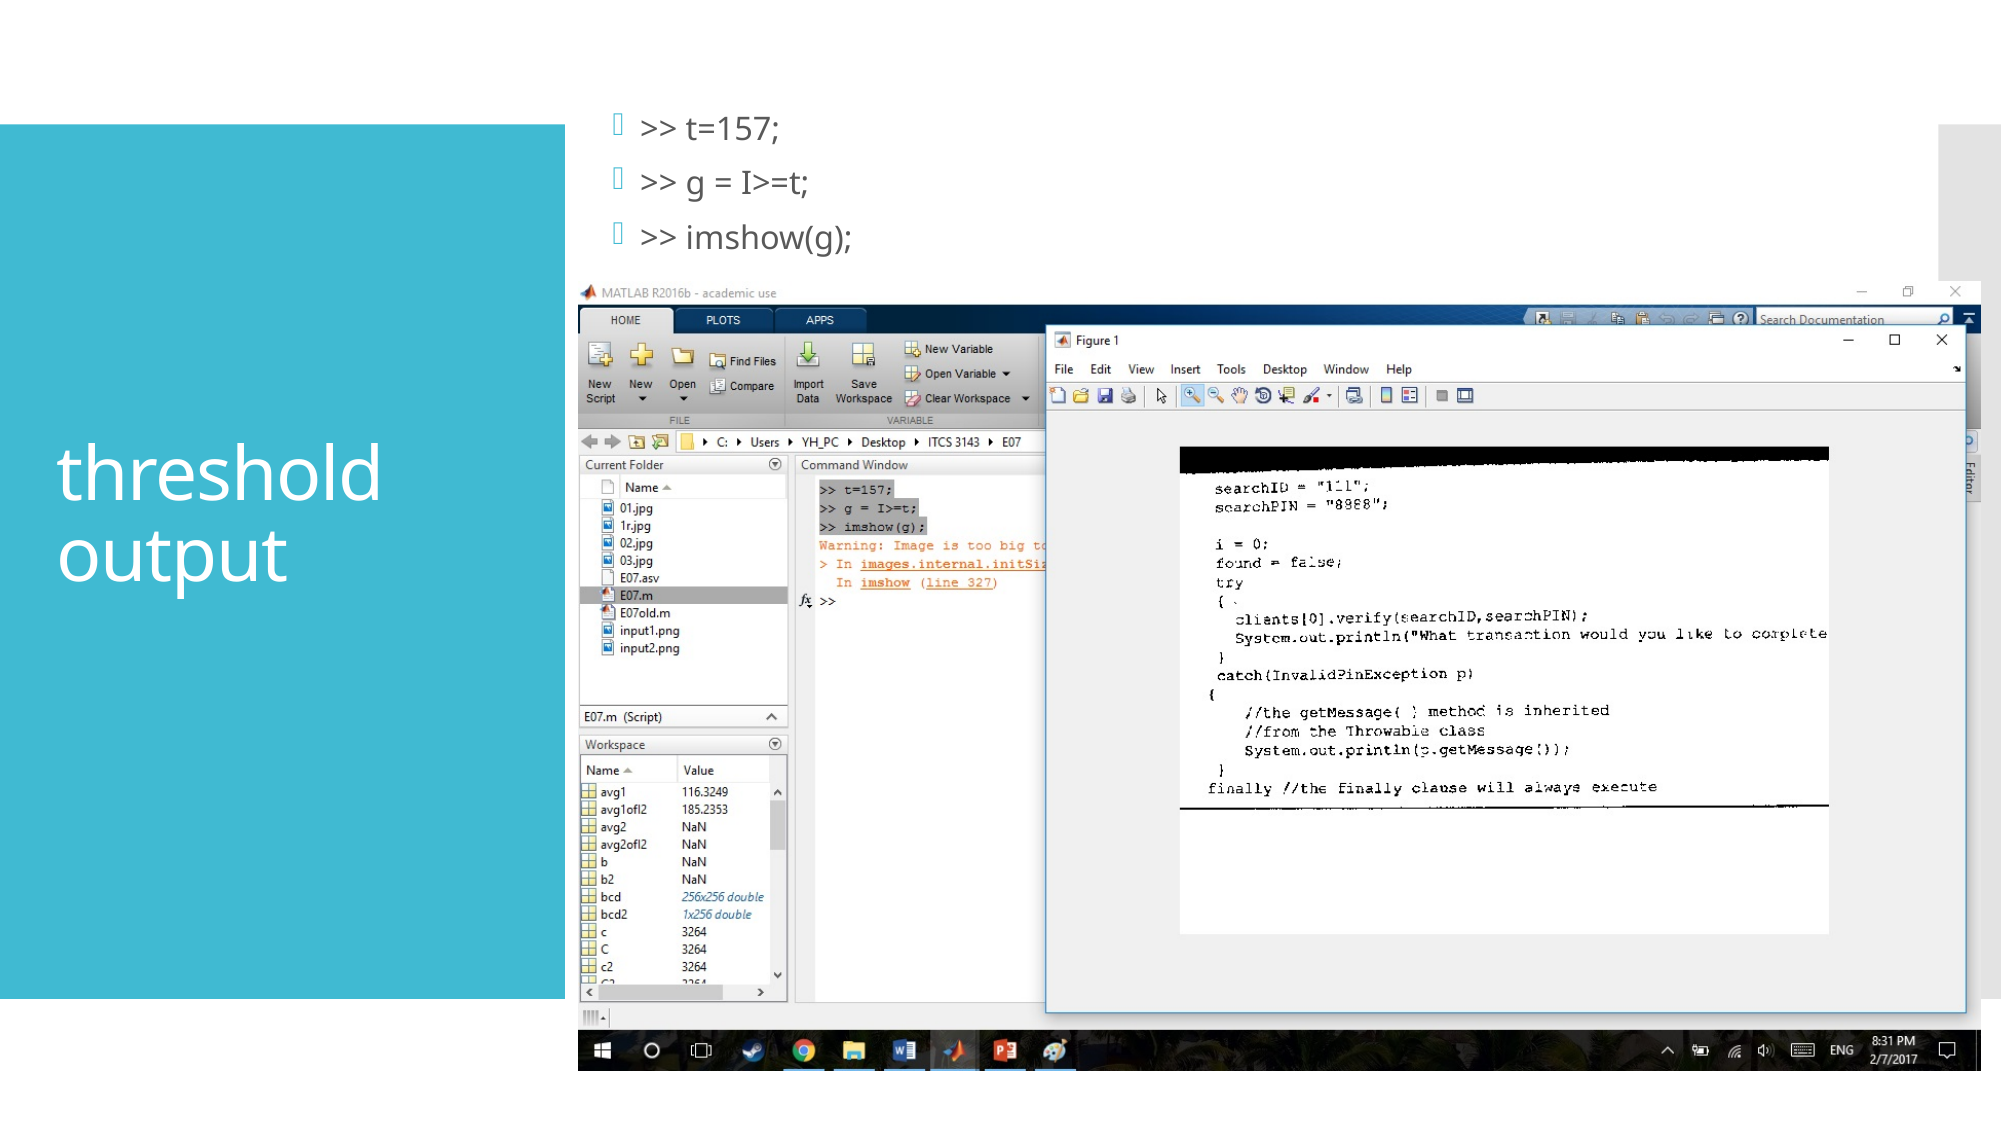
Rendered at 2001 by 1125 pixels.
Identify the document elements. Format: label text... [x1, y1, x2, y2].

picture [577, 281, 1981, 1071]
list >> t=157; >> g = I>=t; >> imshow(g); [597, 104, 1798, 265]
title threshold output [41, 184, 525, 940]
